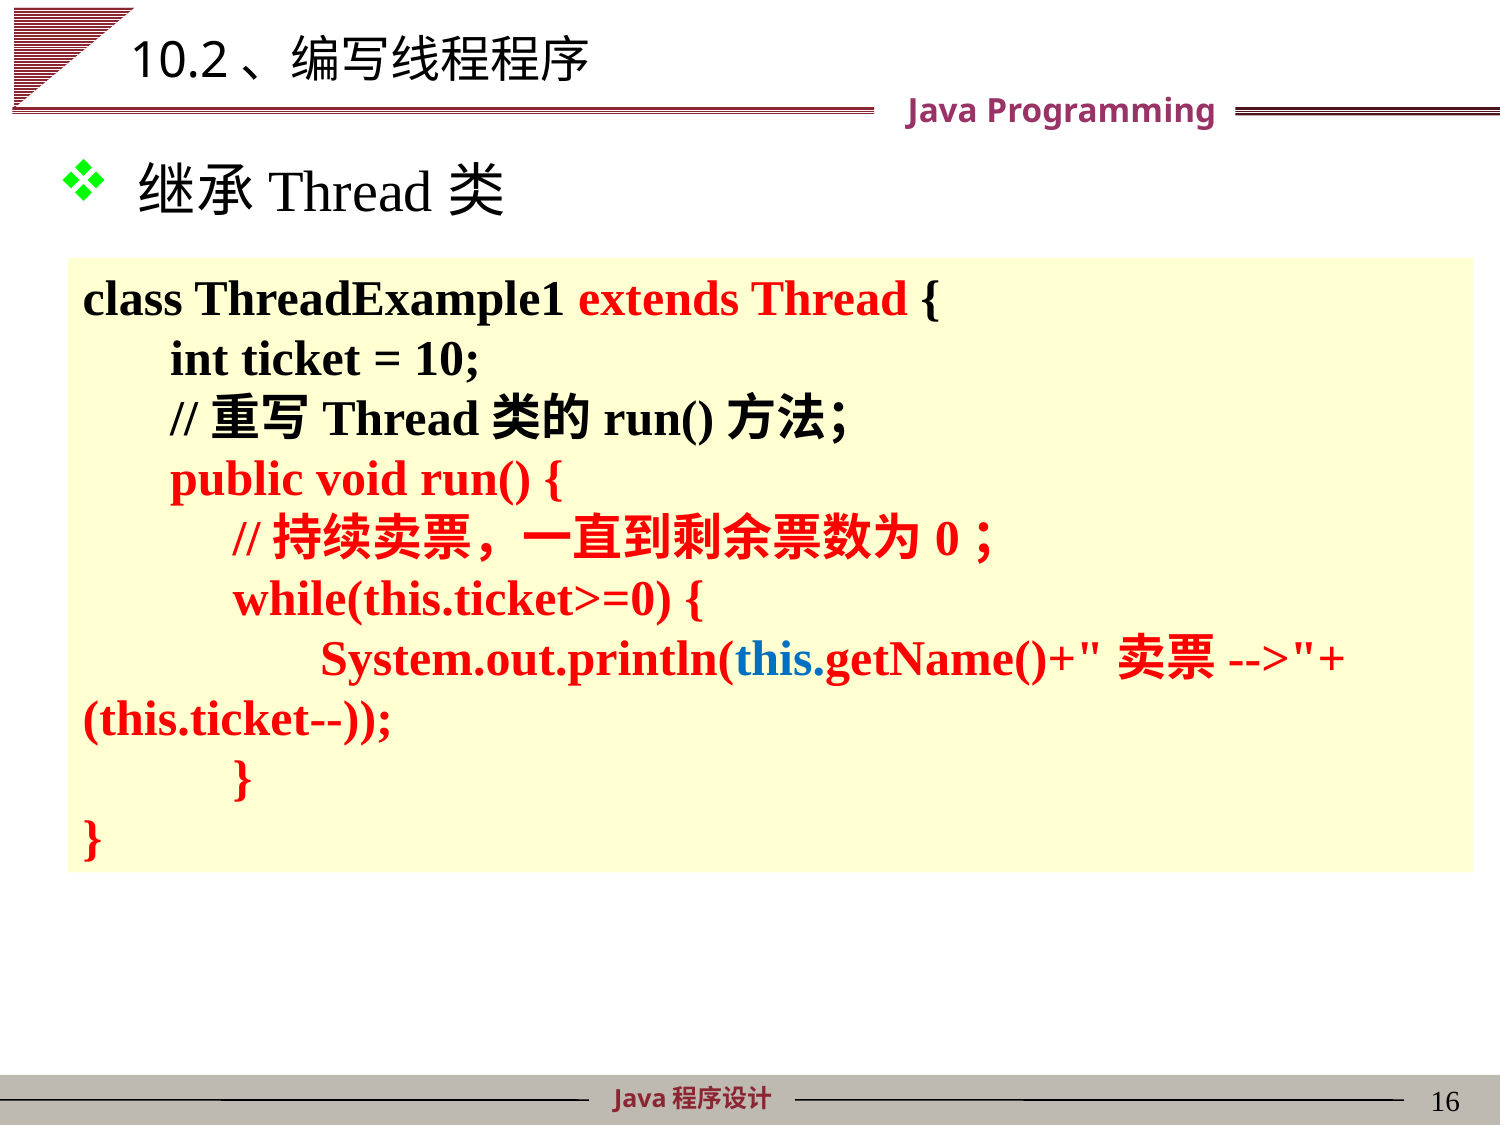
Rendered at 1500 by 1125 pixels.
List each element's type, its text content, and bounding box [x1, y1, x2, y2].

title 10.2、编写线程程序 [114, 20, 1390, 96]
text_box class ThreadExample1 extends Thread { int ticket = 10; //重写Thread类的run()方法； public void run() { //持续卖票，一直到剩余票数为0； while(this.ticket>=0) { System.out.println(this.getName()+"卖票-->"+(this.ticket--)); } } [67, 257, 1474, 873]
text_box 继承Thread类 [42, 145, 1145, 231]
